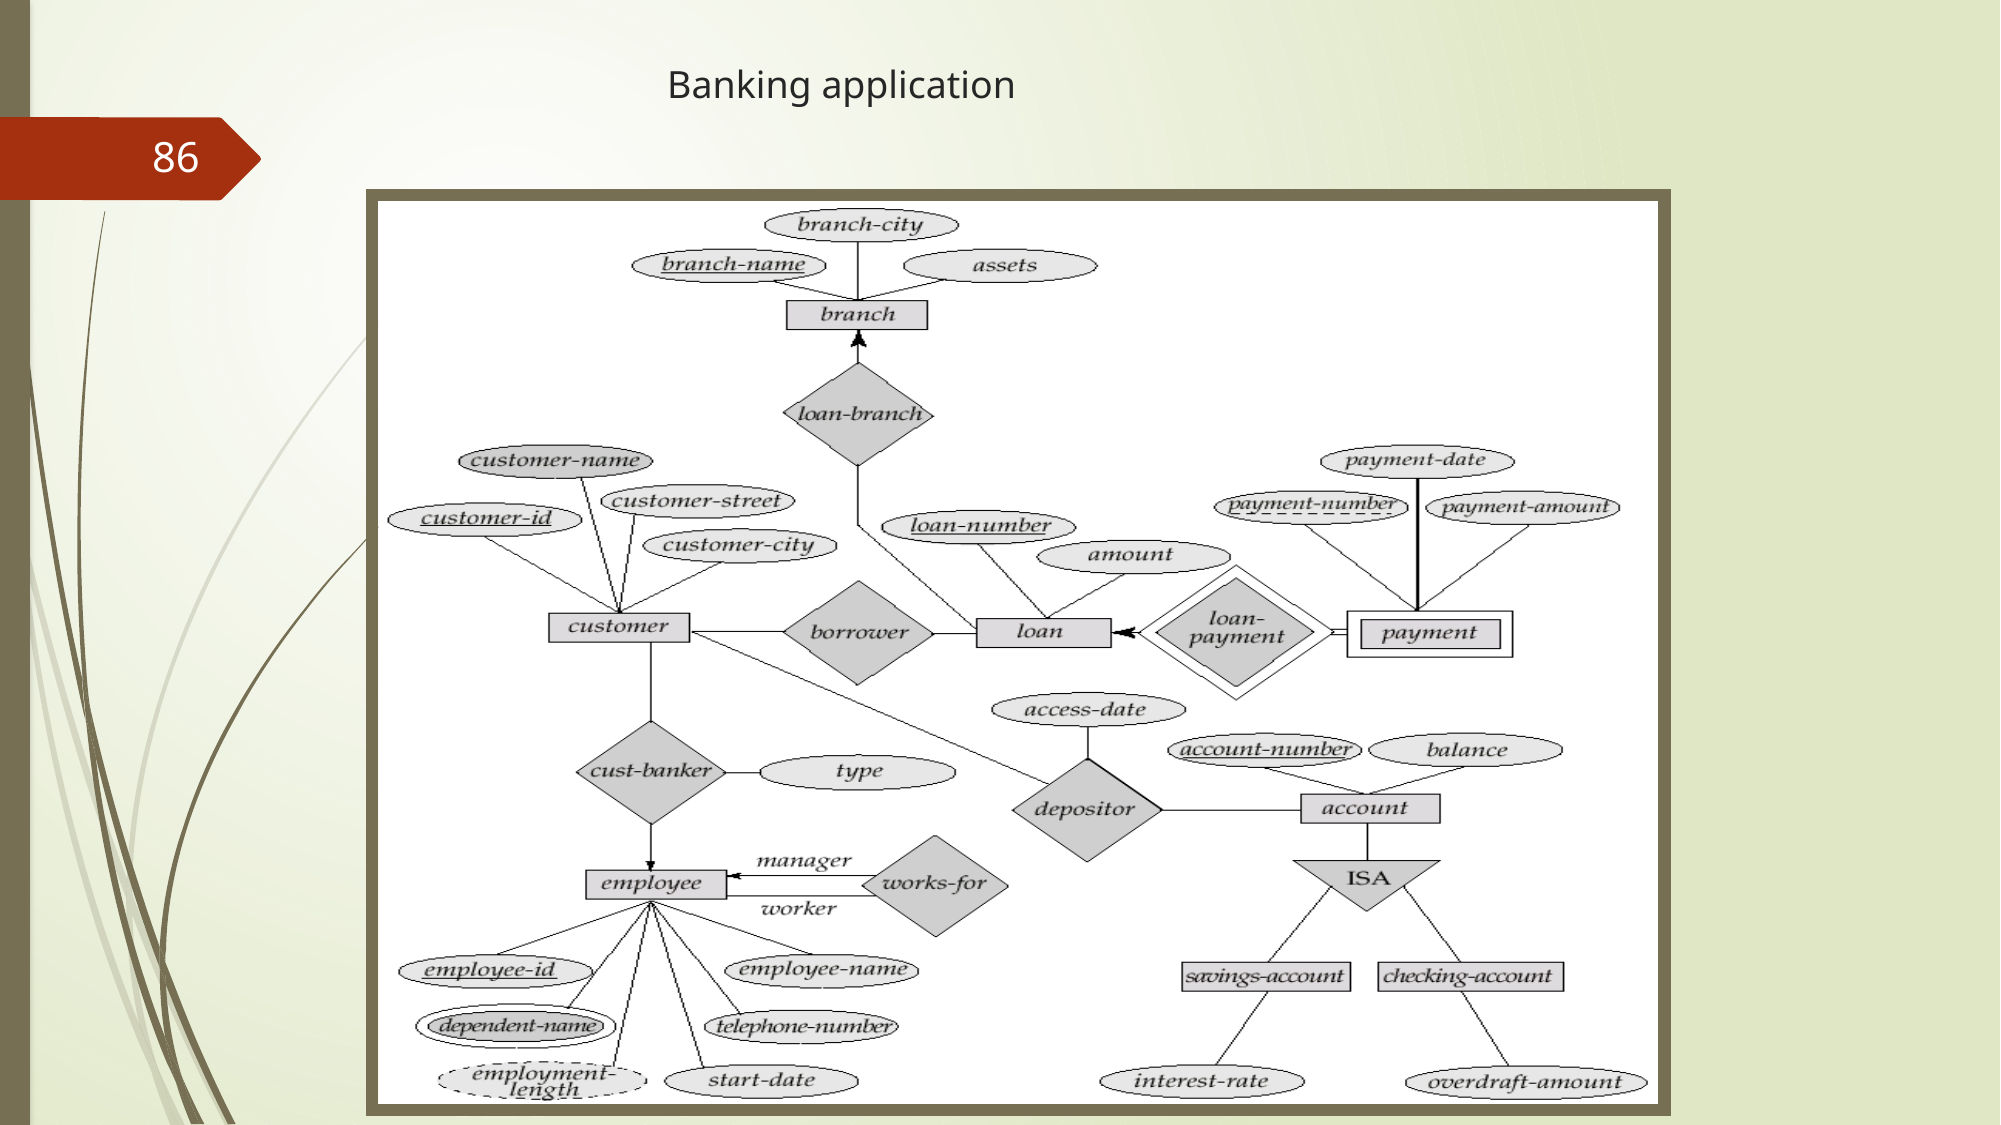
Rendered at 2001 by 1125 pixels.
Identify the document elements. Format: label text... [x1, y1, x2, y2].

title Banking application [652, 53, 1524, 160]
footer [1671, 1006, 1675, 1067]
slide_number 86 [87, 129, 216, 190]
picture [378, 200, 1659, 1105]
